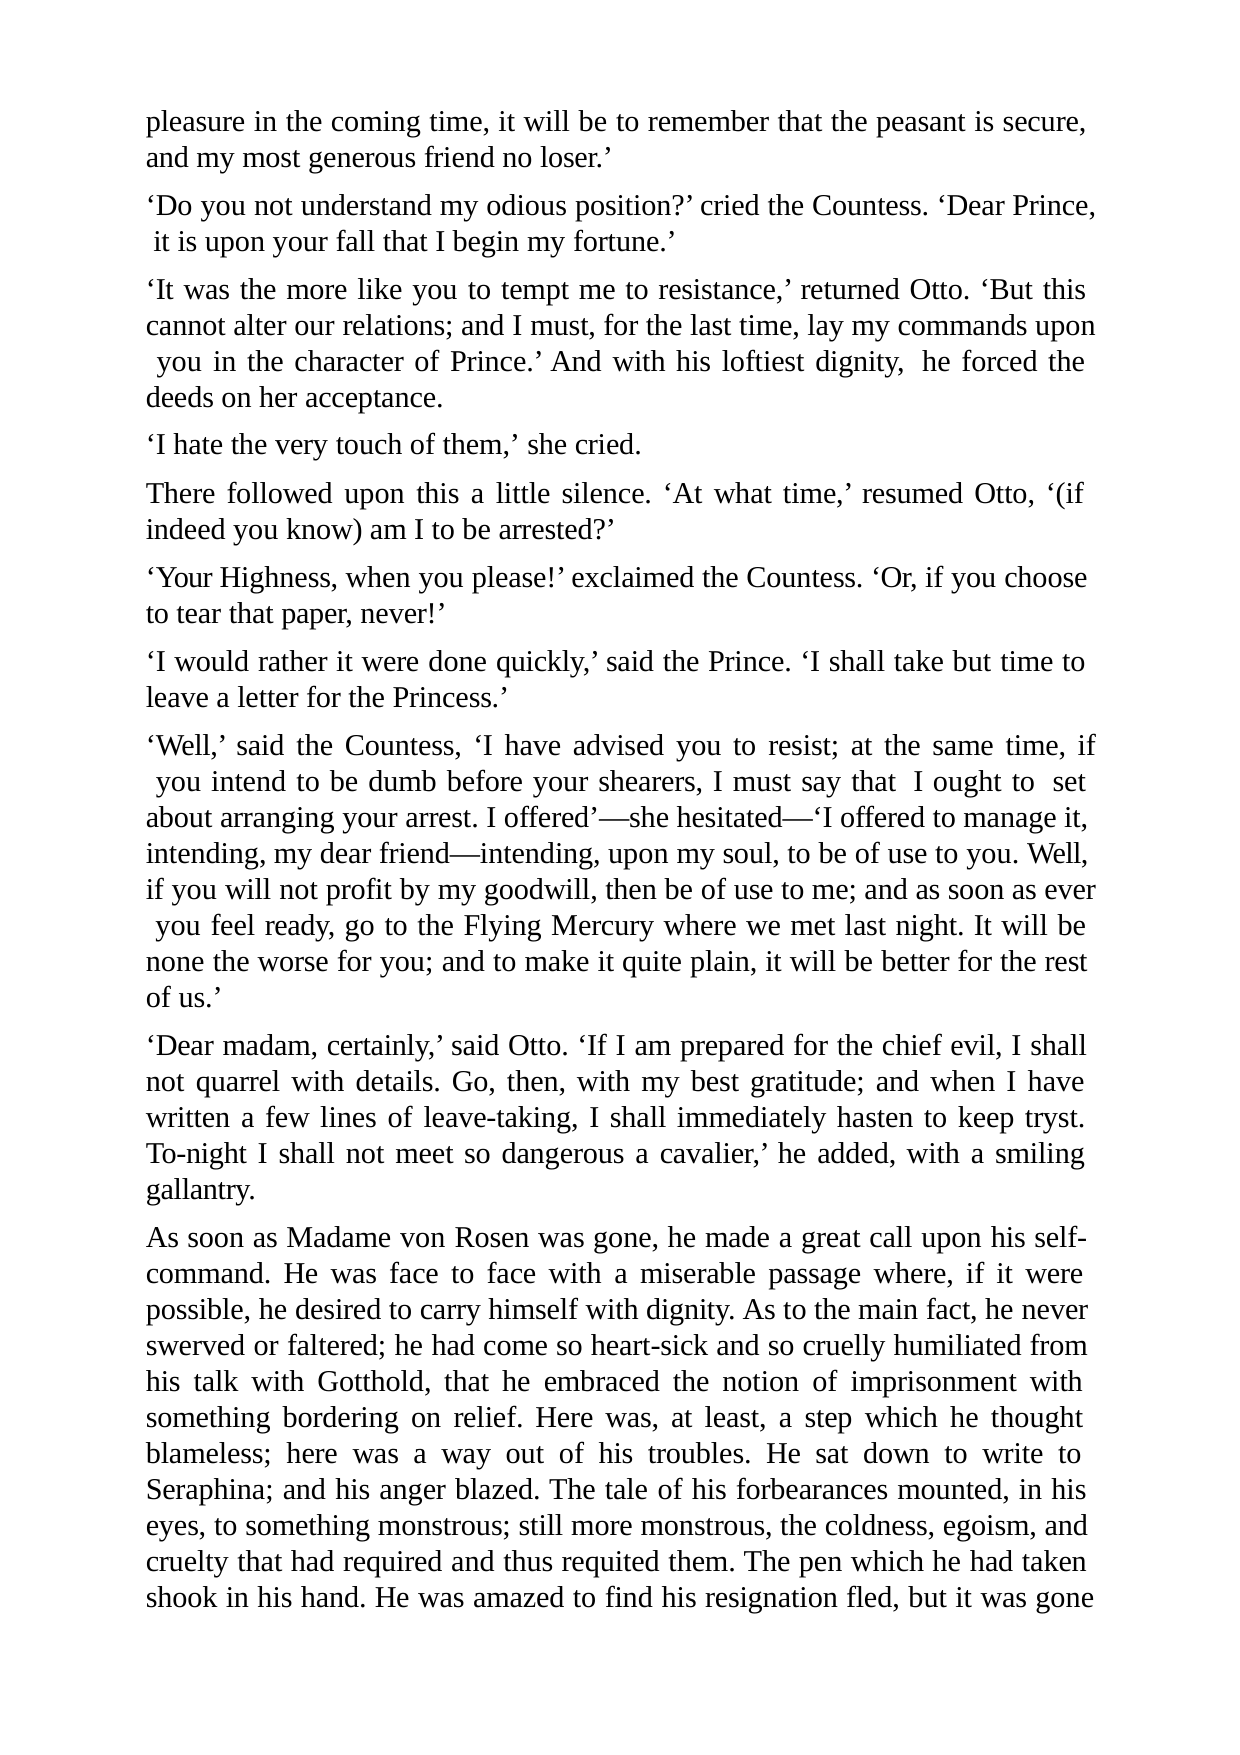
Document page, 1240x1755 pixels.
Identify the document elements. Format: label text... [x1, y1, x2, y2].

text_box pleasure in the coming time, it will be to remember that the peasant is secure, and my most generous friend no loser.’ ‘Do you not understand my odious position?’ cried the Countess. ‘Dear Prince, it is upon your fall that I begin my fortune.’ ‘It was the more like you to tempt me to resistance,’ returned Otto. ‘But this cannot alter our relations; and I must, for the last time, lay my commands upon you in the character of Prince.’ And with his loftiest dignity, he forced the deeds on her acceptance. ‘I hate the very touch of them,’ she cried. There followed upon this a little silence. ‘At what time,’ resumed Otto, ‘(if indeed you know) am I to be arrested?’ ‘Your Highness, when you please!’ exclaimed the Countess. ‘Or, if you choose to tear that paper, never!’ ‘I would rather it were done quickly,’ said the Prince. ‘I shall take but time to leave a letter for the Princess.’ ‘Well,’ said the Countess, ‘I have advised you to resist; at the same time, if you intend to be dumb before your shearers, I must say that I ought to set about arranging your arrest. I offered’—she hesitated—‘I offered to manage it, intending, my dear friend—intending, upon my soul, to be of use to you. Well, if you will not profit by my goodwill, then be of use to me; and as soon as ever you feel ready, go to the Flying Mercury where we met last night. It will be none the worse for you; and to make it quite plain, it will be better for the rest of us.’ ‘Dear madam, certainly,’ said Otto. ‘If I am prepared for the chief evil, I shall not quarrel with details. Go, then, with my best gratitude; and when I have written a few lines of leave-taking, I shall immediately hasten to keep tryst. To-night I shall not meet so dangerous a cavalier,’ he added, with a smiling gallantry. As soon as Madame von Rosen was gone, he made a great call upon his self- command. He was face to face with a miserable passage where, if it were possible, he desired to carry himself with dignity. As to the main fact, he never swerved or faltered; he had come so heart-sick and so cruelly humiliated from his talk with Gotthold, that he embraced the notion of imprisonment with something bordering on relief. Here was, at least, a step which he thought blameless; here was a way out of his troubles. He sat down to write to Seraphina; and his anger blazed. The tale of his forbearances mounted, in his eyes, to something monstrous; still more monstrous, the coldness, egoism, and cruelty that had required and thus requited them. The pen which he had taken shook in his hand. He was amazed to find his resignation fled, but it was gone [143, 98, 1097, 1614]
